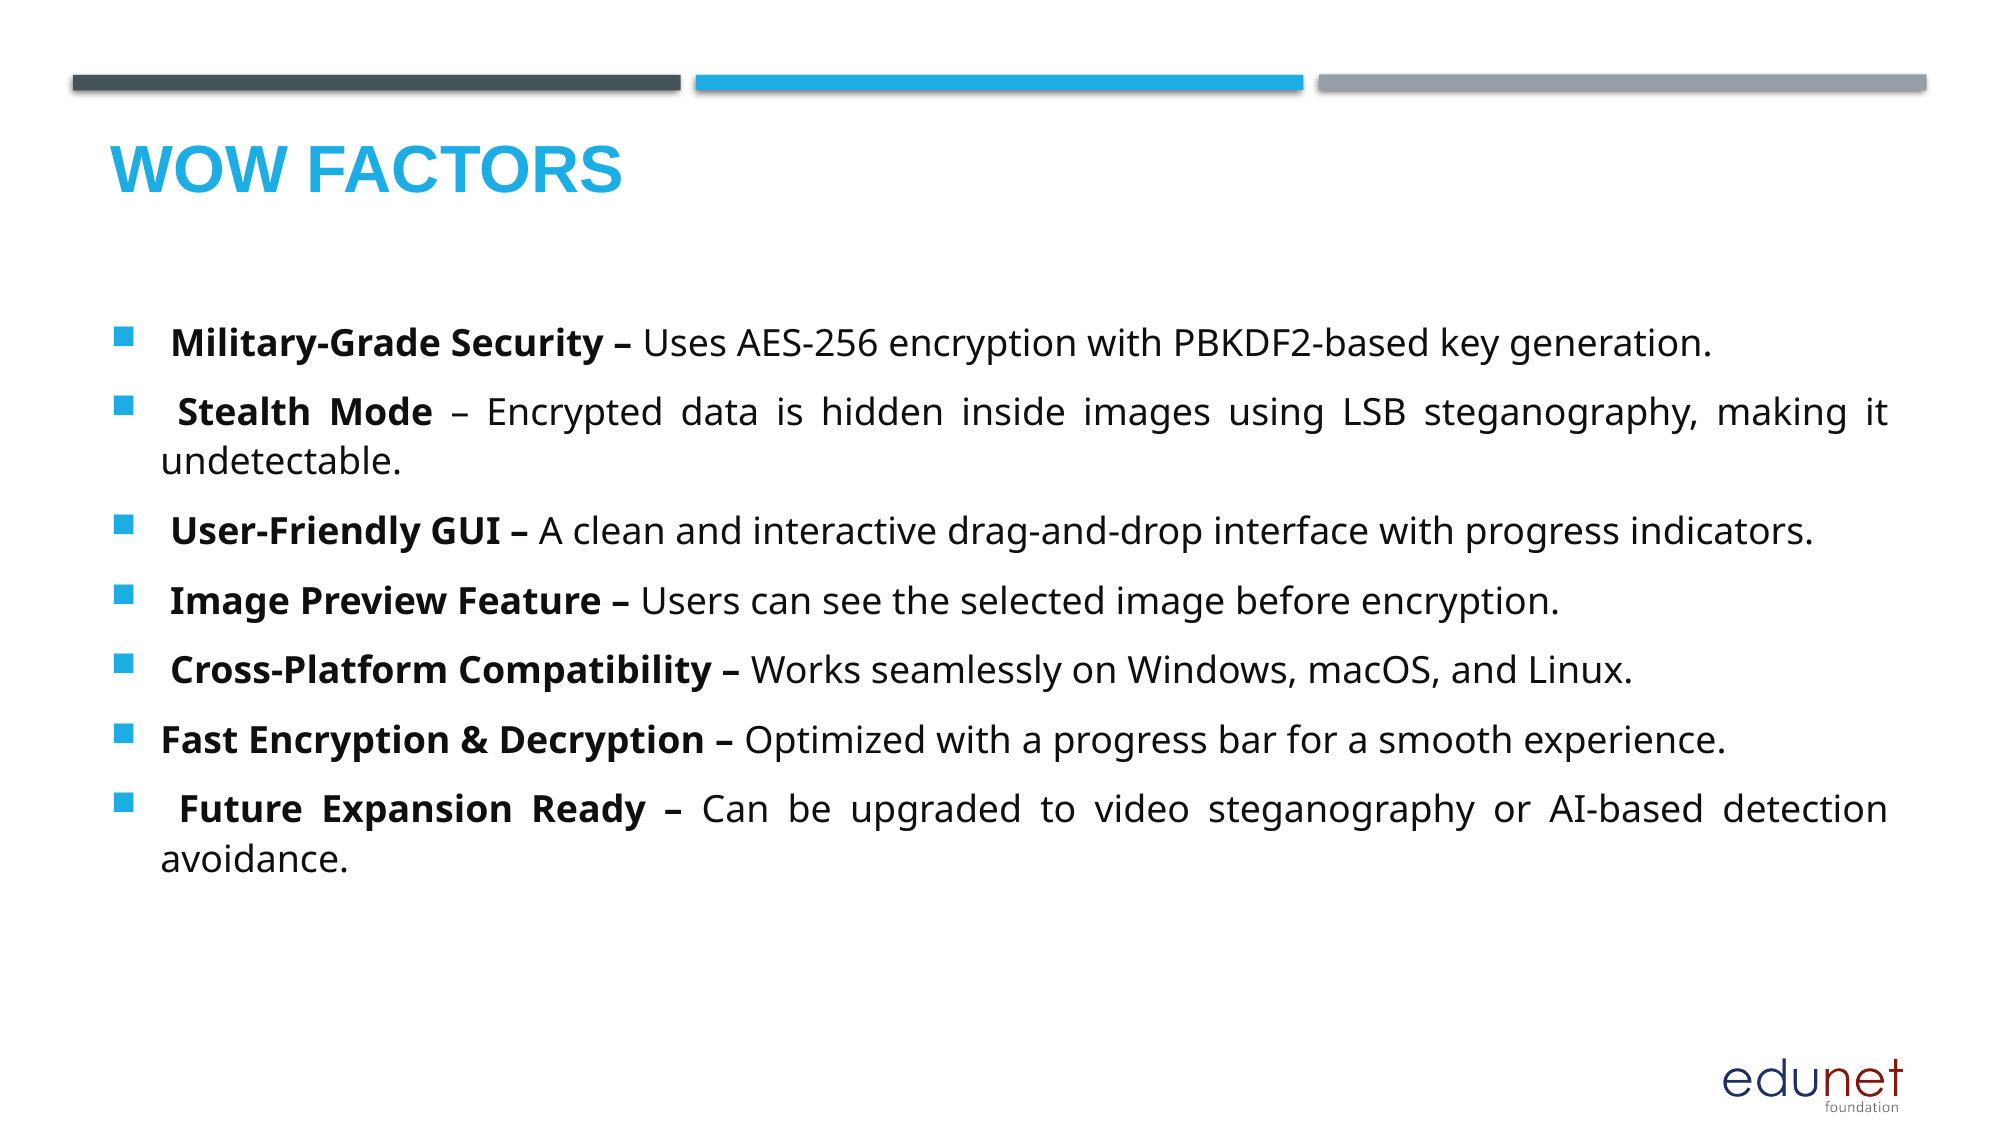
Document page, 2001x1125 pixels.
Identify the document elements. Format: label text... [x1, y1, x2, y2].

picture [1719, 1056, 1905, 1116]
title Wow factors [95, 126, 1905, 213]
list Military-Grade Security – Uses AES-256 encryption with PBKDF2-based key generation. Stealth Mode – Encrypted data is hidden inside images using LSB steganography, making it undetectable. User-Friendly GUI – A clean and interactive drag-and-drop interface with progress indicators. Image Preview Feature – Users can see the selected image before encryption. Cross-Platform Compatibility – Works seamlessly on Windows, macOS, and Linux. Fast Encryption & Decryption – Optimized with a progress bar for a smooth experience. Future Expansion Ready – Can be upgraded to video steganography or AI-based detection avoidance. [95, 213, 1905, 981]
